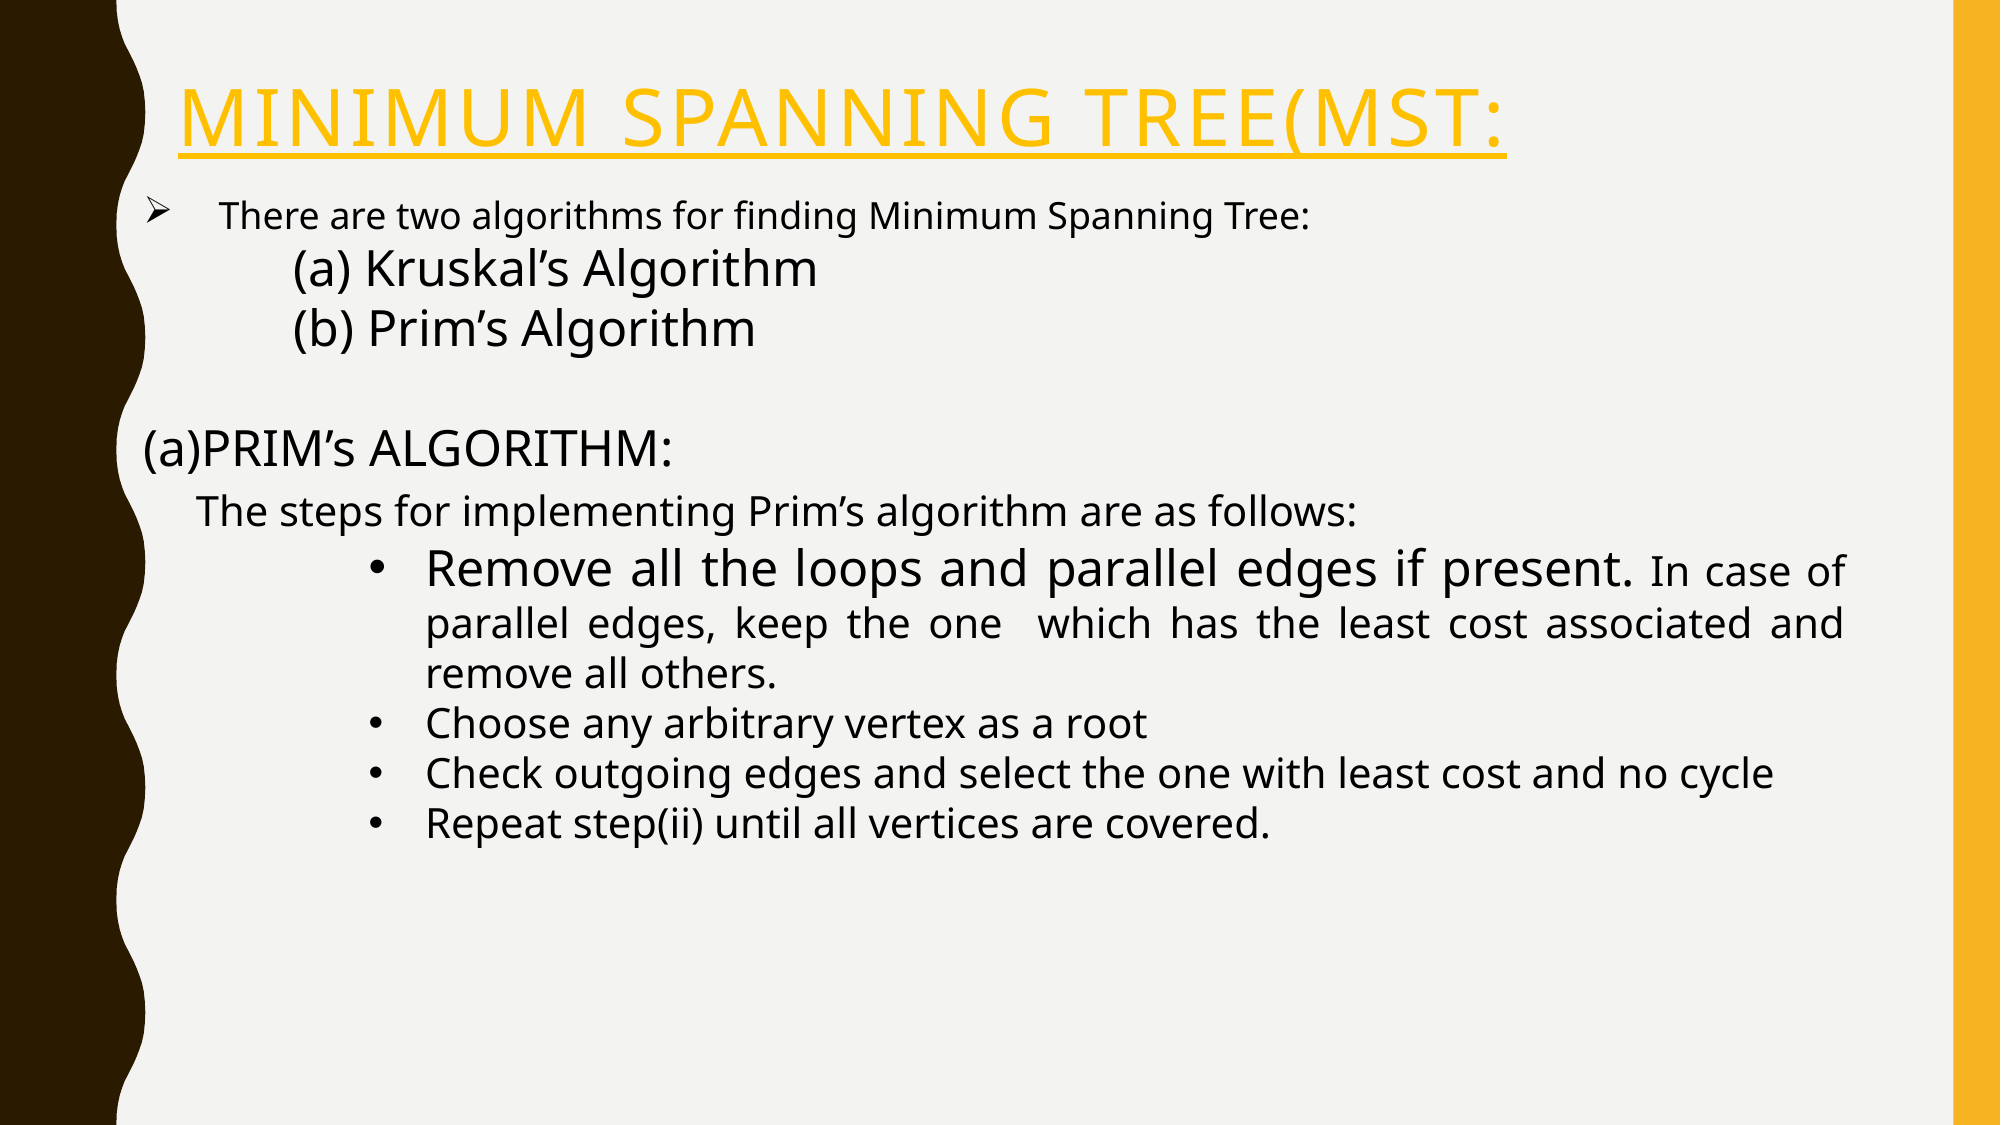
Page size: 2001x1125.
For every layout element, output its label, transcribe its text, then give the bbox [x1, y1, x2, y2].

text_box There are two algorithms for finding Minimum Spanning Tree: (a) Kruskal’s Algorithm (b) Prim’s Algorithm (a)PRIM’s ALGORITHM: The steps for implementing Prim’s algorithm are as follows: Remove all the loops and parallel edges if present. In case of parallel edges, keep the one which has the least cost associated and remove all others. Choose any arbitrary vertex as a root Check outgoing edges and select the one with least cost and no cycle Repeat step(ii) until all vertices are covered. [128, 184, 1861, 915]
title Minimum Spanning TREE(MST: [162, 70, 1563, 184]
